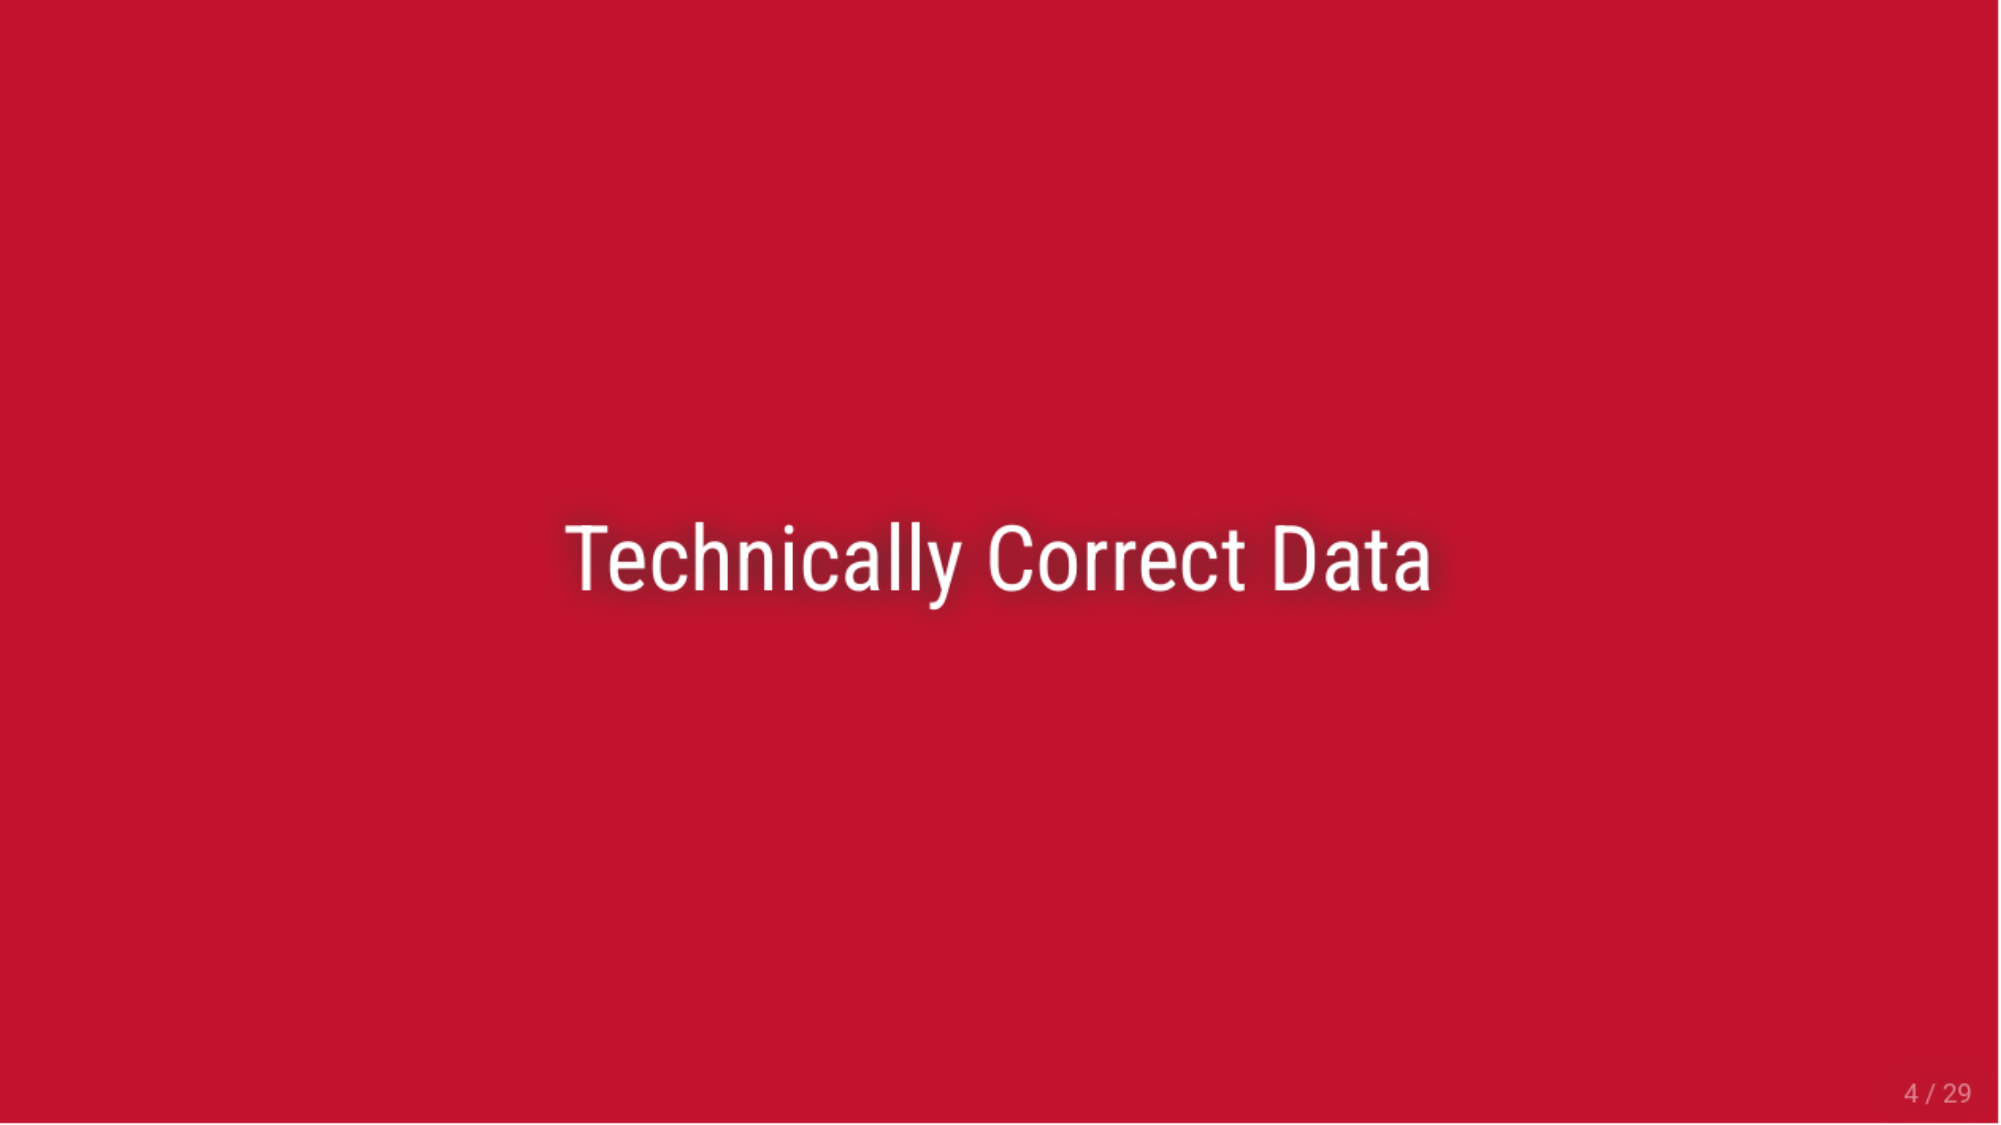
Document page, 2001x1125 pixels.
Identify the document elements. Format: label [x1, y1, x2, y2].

list [0, 0, 2000, 1125]
